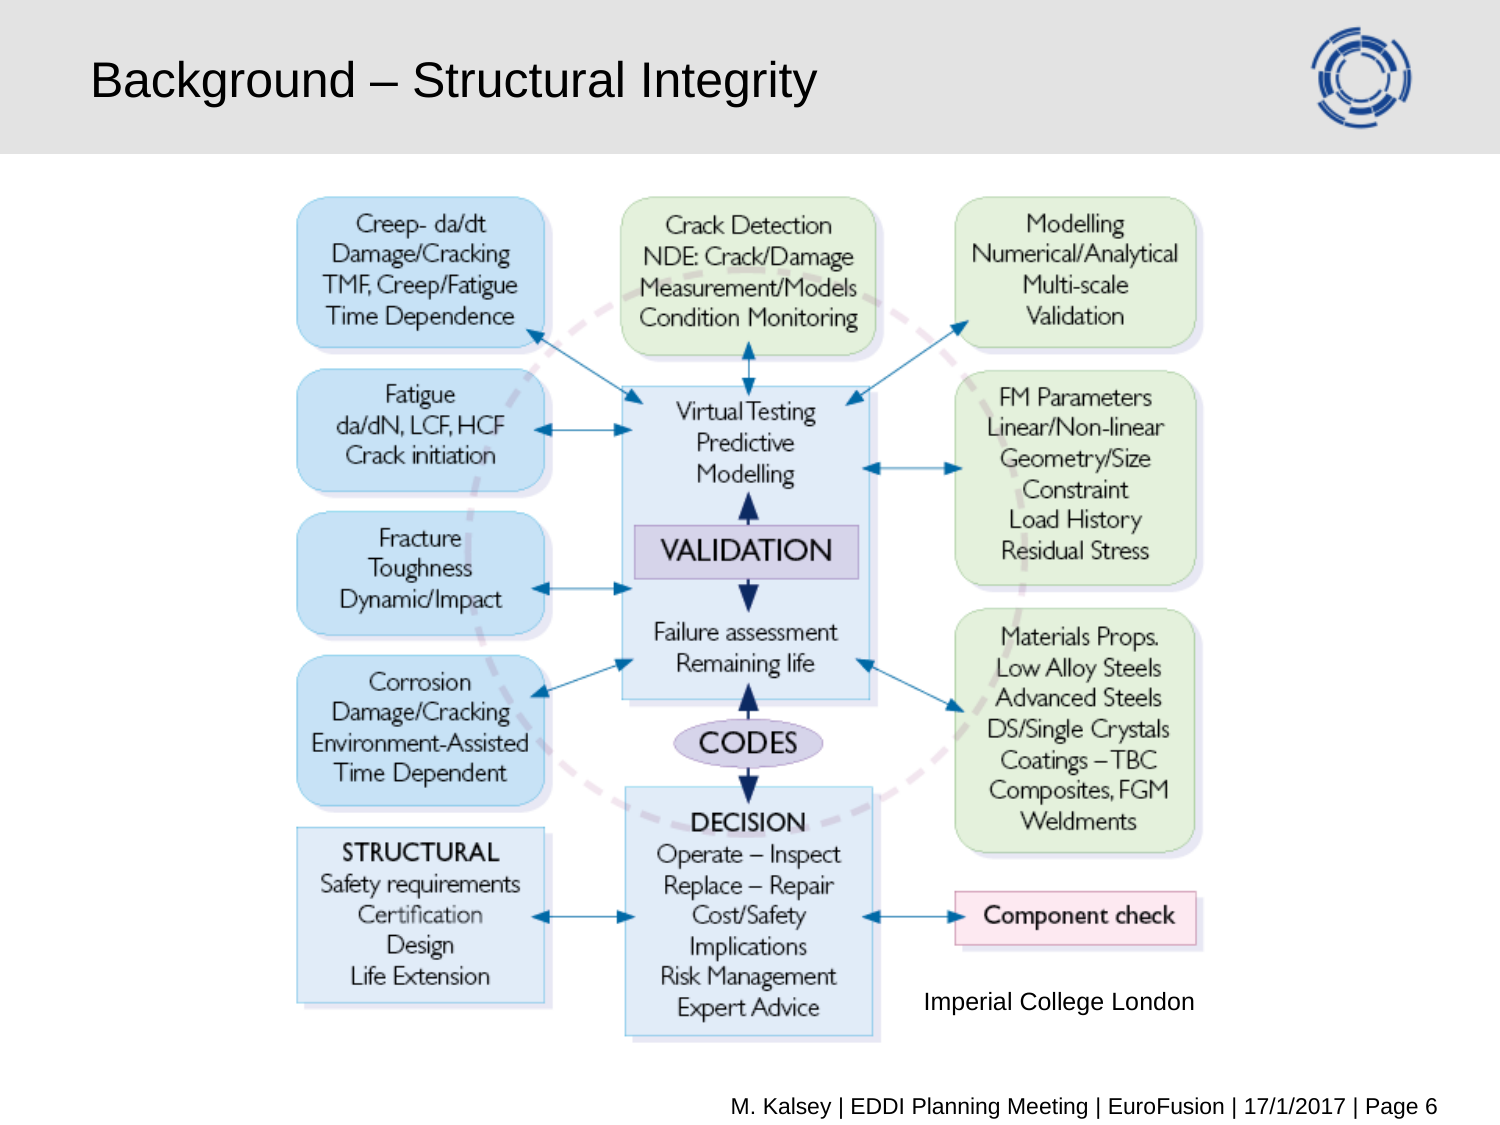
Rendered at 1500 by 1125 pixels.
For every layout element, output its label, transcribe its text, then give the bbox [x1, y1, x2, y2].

picture [0, 0, 1500, 154]
title Background – Structural Integrity [75, 4, 1294, 151]
text_box M. Kalsey | EDDI Planning Meeting | EuroFusion | 17/1/2017 | Page 6 [101, 1083, 1454, 1125]
picture [281, 180, 1219, 1057]
